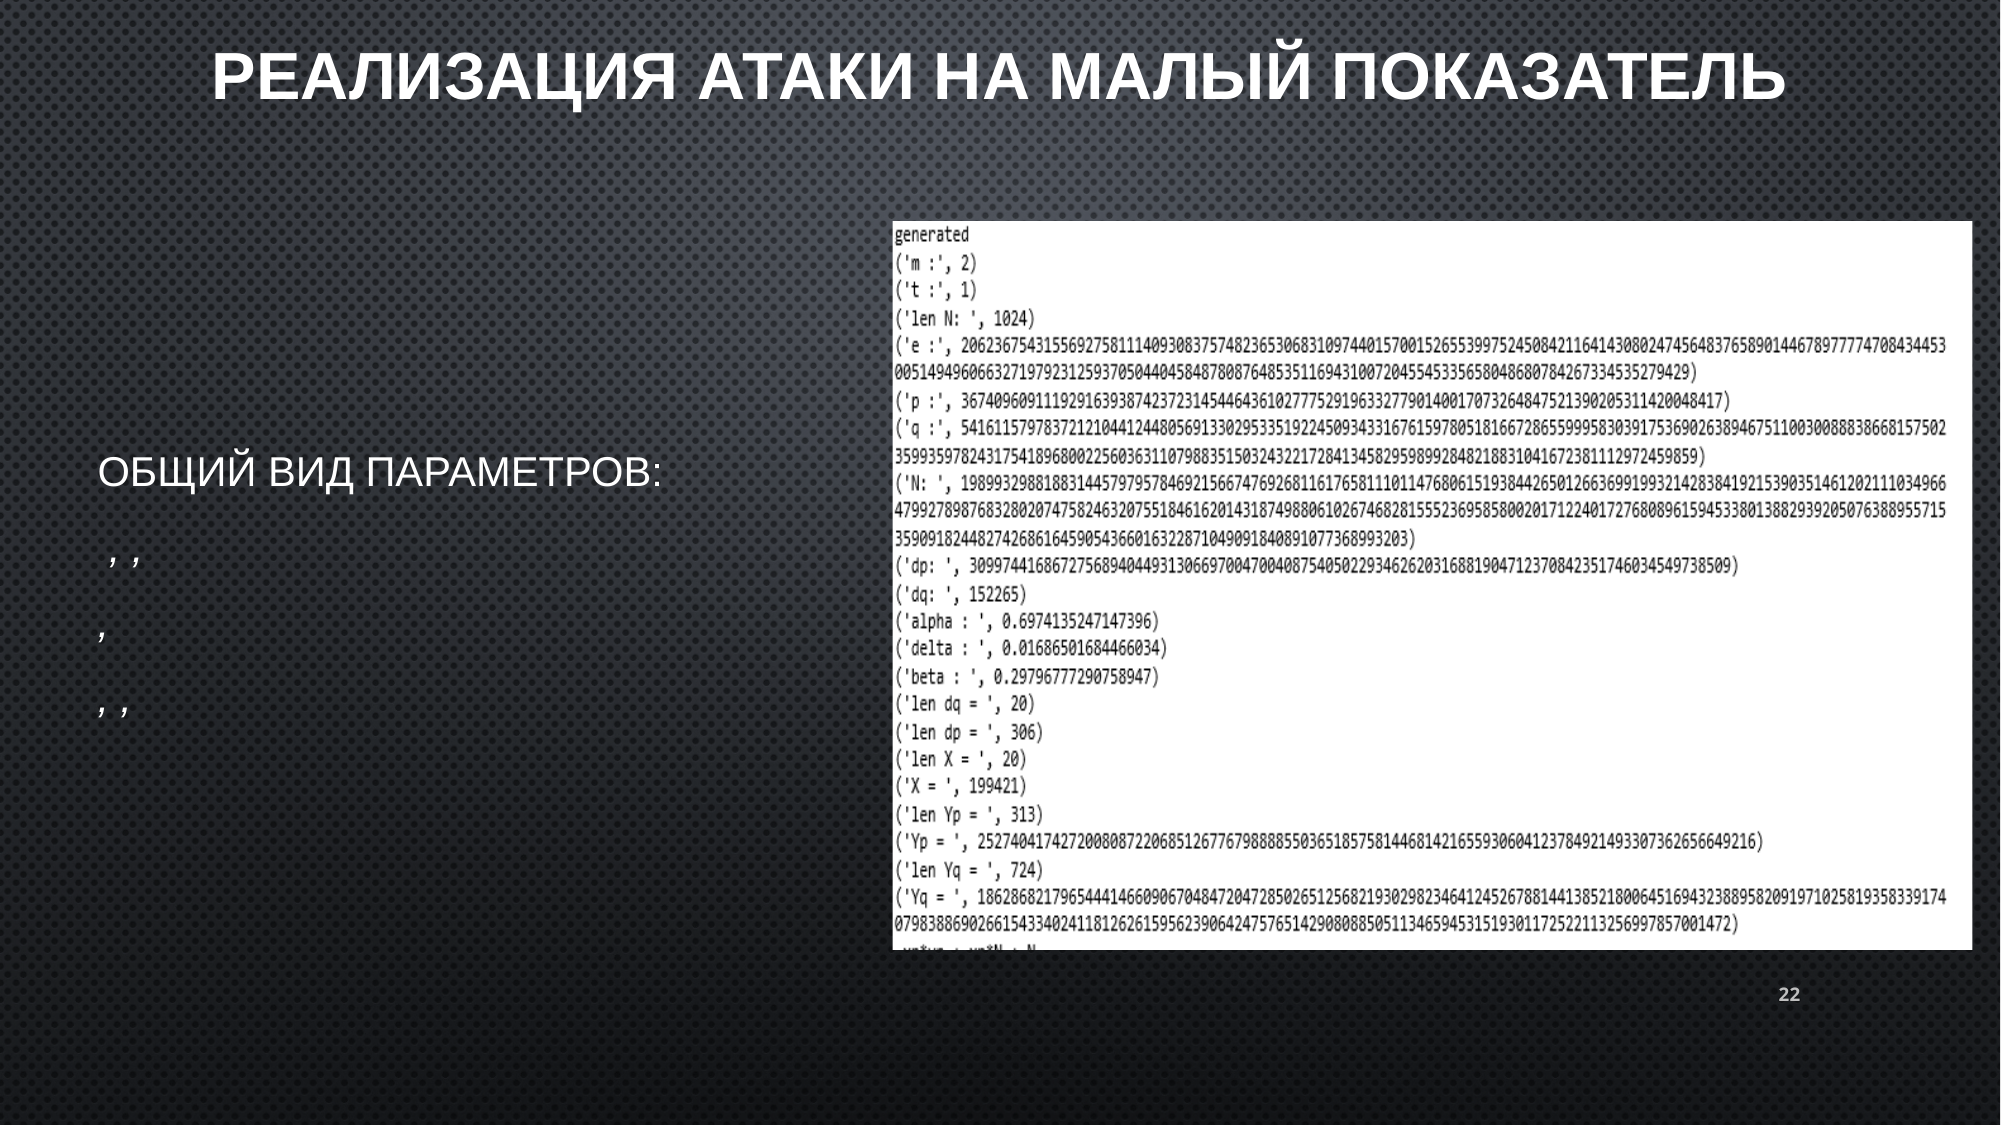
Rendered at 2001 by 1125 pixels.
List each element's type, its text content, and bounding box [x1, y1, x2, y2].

picture [892, 221, 1973, 951]
slide_number 22 [1724, 965, 1816, 1025]
